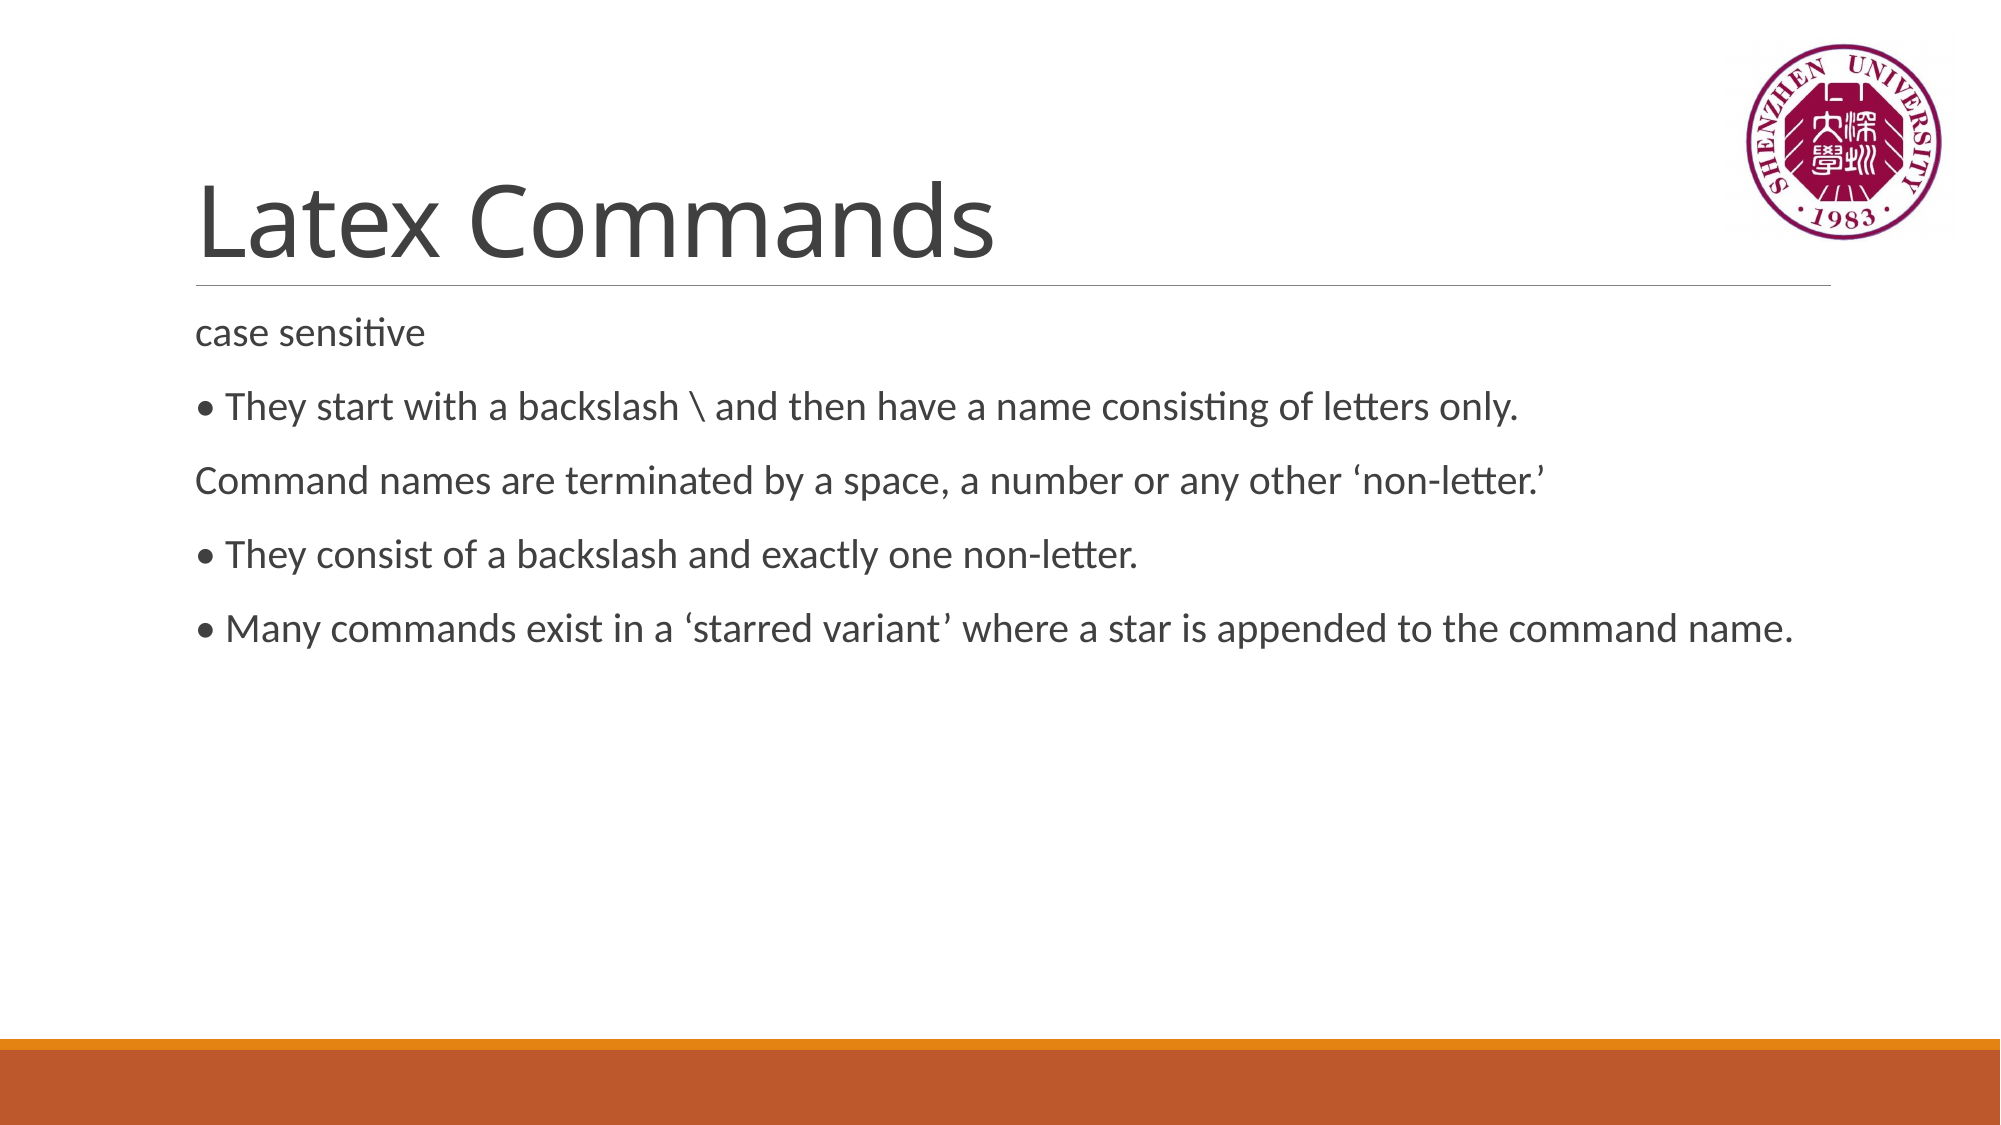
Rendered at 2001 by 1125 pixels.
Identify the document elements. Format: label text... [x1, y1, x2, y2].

picture [1722, 34, 1957, 242]
list case sensitive • They start with a backslash \ and then have a name consisting of letters only. Command names are terminated by a space, a number or any other ‘non-letter.’ • They consist of a backslash and exactly one non-letter. • Many commands exist in a ‘starred variant’ where a star is appended to the command name. [180, 302, 1830, 963]
title Latex Commands [180, 47, 1830, 285]
